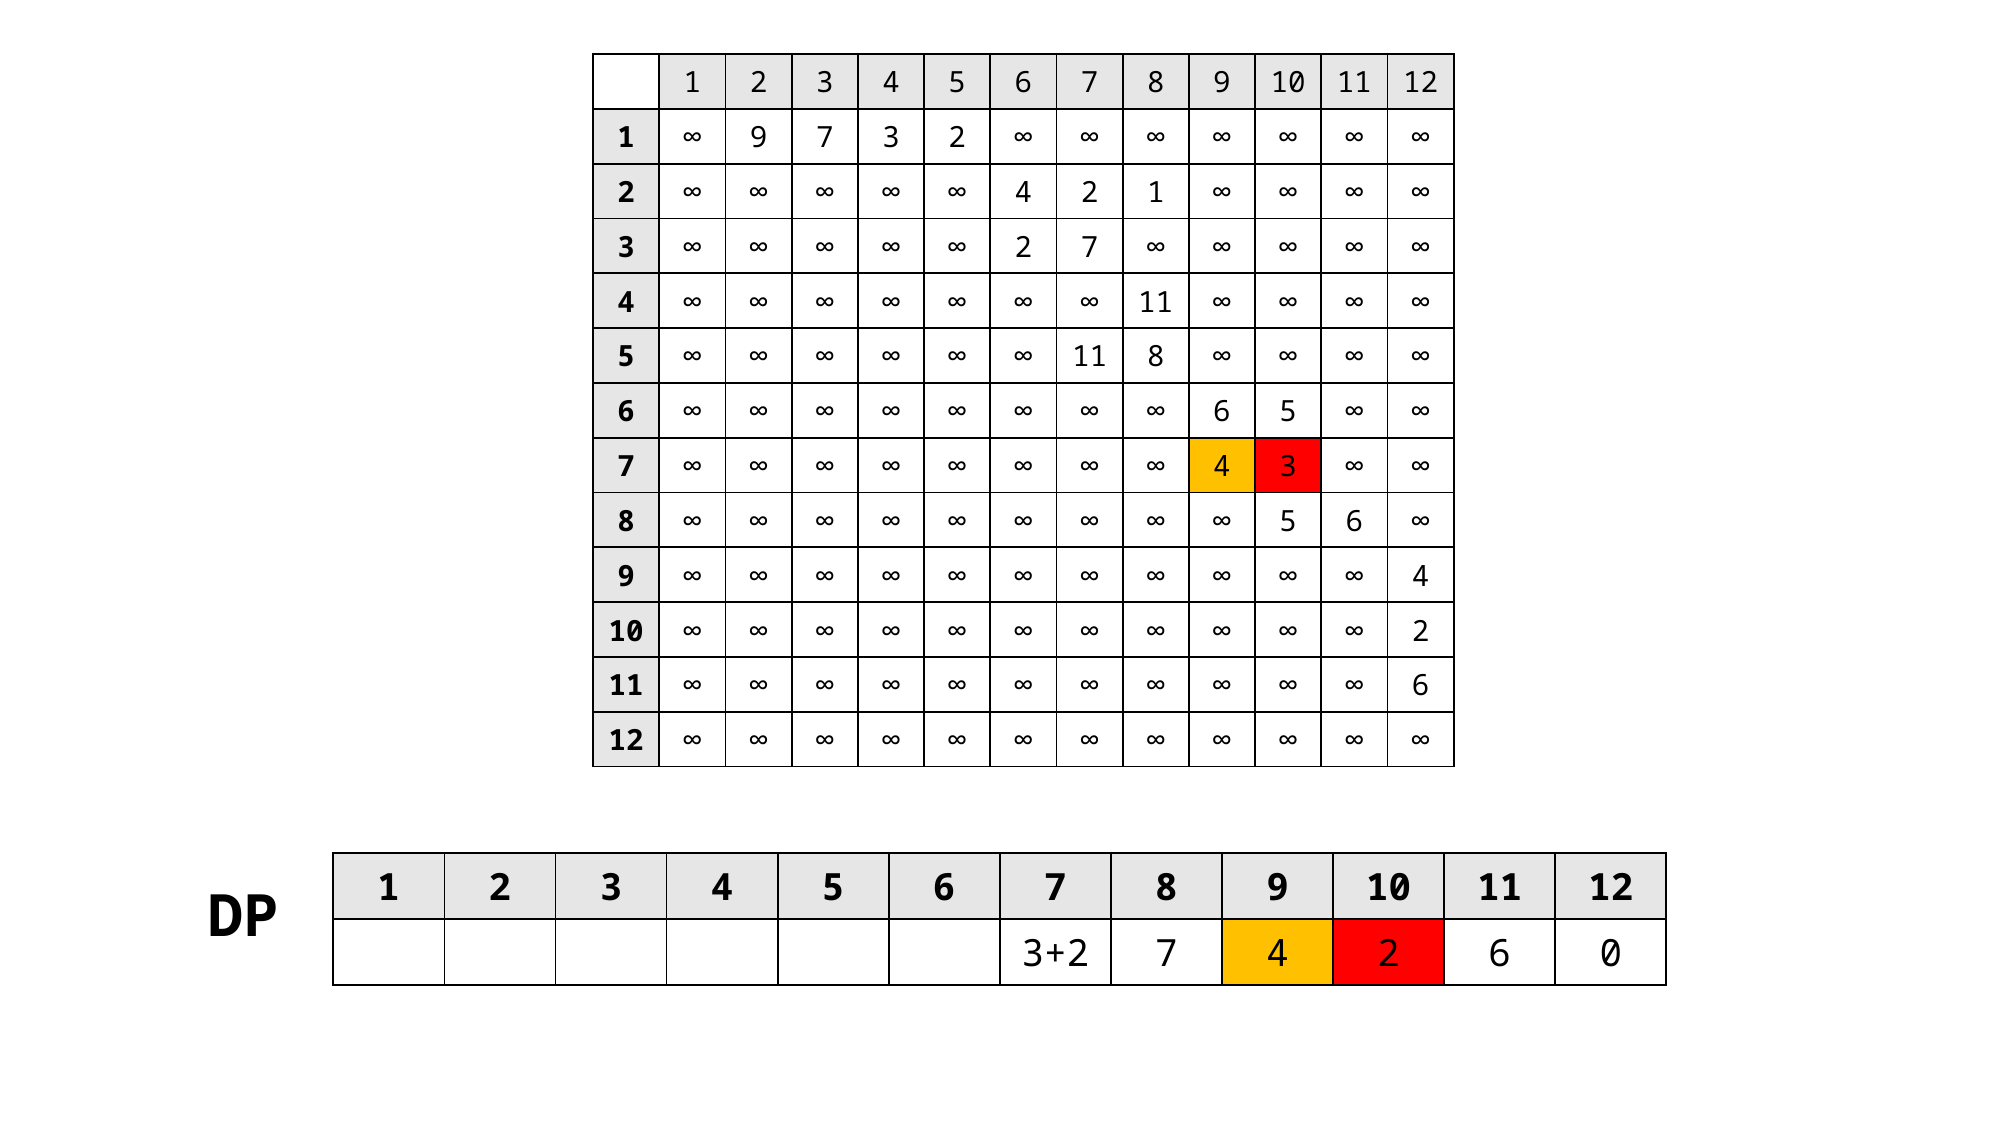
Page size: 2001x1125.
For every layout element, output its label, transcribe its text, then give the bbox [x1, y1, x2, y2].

table_header 7 [1001, 854, 1110, 918]
table_cell 6 [1388, 658, 1453, 711]
table_cell 9 [594, 548, 658, 601]
table_cell ∞ [1124, 493, 1188, 546]
table_cell ∞ [660, 439, 725, 492]
table_cell ∞ [793, 493, 857, 546]
table_cell 4 [991, 165, 1056, 218]
table_cell ∞ [859, 658, 923, 711]
table_header 10 [1334, 854, 1443, 918]
table_cell ∞ [925, 548, 989, 601]
table_cell 4 [1388, 548, 1453, 601]
table_cell ∞ [859, 439, 923, 492]
table_cell ∞ [793, 384, 857, 437]
table_cell ∞ [925, 713, 989, 766]
table_cell ∞ [1322, 384, 1387, 437]
table_cell ∞ [793, 439, 857, 492]
table_cell 11 [594, 658, 658, 711]
table_cell ∞ [726, 603, 791, 656]
table_cell ∞ [1388, 713, 1453, 766]
table_cell ∞ [1322, 110, 1387, 163]
table_cell [556, 920, 666, 984]
table_cell ∞ [1190, 493, 1254, 546]
table_cell 6 [1322, 493, 1387, 546]
table_cell ∞ [1256, 603, 1320, 656]
table_cell ∞ [1057, 658, 1122, 711]
table_header 10 [1256, 55, 1320, 108]
table_cell ∞ [925, 329, 989, 382]
table_header 12 [1388, 55, 1453, 108]
table_cell ∞ [1057, 603, 1122, 656]
table_cell ∞ [1256, 110, 1320, 163]
table_header 9 [1190, 55, 1254, 108]
table_cell ∞ [660, 219, 725, 272]
table_cell 3 [1256, 439, 1320, 492]
table_header 3 [556, 854, 666, 918]
table_cell ∞ [925, 384, 989, 437]
table_cell [334, 920, 444, 984]
table_cell ∞ [1190, 603, 1254, 656]
table_cell ∞ [991, 110, 1056, 163]
table_cell 7 [1057, 219, 1122, 272]
table_cell ∞ [793, 165, 857, 218]
table_cell 0 [1556, 920, 1665, 984]
table_cell ∞ [1190, 713, 1254, 766]
table_cell 1 [1124, 165, 1188, 218]
table_cell ∞ [1057, 713, 1122, 766]
table_cell ∞ [859, 384, 923, 437]
table_cell ∞ [793, 219, 857, 272]
table_cell ∞ [1256, 219, 1320, 272]
table_cell ∞ [660, 713, 725, 766]
table_cell ∞ [726, 493, 791, 546]
table_cell 10 [594, 603, 658, 656]
table_cell 2 [925, 110, 989, 163]
table_header 9 [1223, 854, 1332, 918]
table_cell ∞ [1256, 713, 1320, 766]
table_cell [890, 920, 999, 984]
table_cell ∞ [1388, 219, 1453, 272]
table_cell 4 [1223, 920, 1332, 984]
table_cell ∞ [991, 603, 1056, 656]
table_cell ∞ [1256, 274, 1320, 327]
table_header 8 [1112, 854, 1221, 918]
table_cell 2 [594, 165, 658, 218]
table_cell ∞ [1322, 713, 1387, 766]
table_cell ∞ [1057, 439, 1122, 492]
table_header 12 [1556, 854, 1665, 918]
table_cell ∞ [1190, 165, 1254, 218]
table_cell [667, 920, 777, 984]
table_cell ∞ [1256, 658, 1320, 711]
table_header 1 [660, 55, 725, 108]
table_header 5 [779, 854, 888, 918]
table_cell ∞ [1322, 658, 1387, 711]
table_header 3 [793, 55, 857, 108]
table_header 5 [925, 55, 989, 108]
table_cell ∞ [859, 329, 923, 382]
table_cell ∞ [726, 274, 791, 327]
table_cell ∞ [1256, 165, 1320, 218]
table_cell ∞ [1322, 219, 1387, 272]
table_cell ∞ [1057, 274, 1122, 327]
table_cell ∞ [991, 713, 1056, 766]
table_cell ∞ [1124, 713, 1188, 766]
table_cell ∞ [859, 548, 923, 601]
table_cell ∞ [793, 274, 857, 327]
table_cell ∞ [991, 548, 1056, 601]
table_cell ∞ [991, 439, 1056, 492]
table_cell ∞ [991, 329, 1056, 382]
table_cell ∞ [925, 274, 989, 327]
table_cell ∞ [859, 493, 923, 546]
table_cell ∞ [925, 658, 989, 711]
table_cell ∞ [726, 219, 791, 272]
table_cell ∞ [925, 219, 989, 272]
table_cell ∞ [1124, 658, 1188, 711]
table_cell ∞ [925, 603, 989, 656]
table_cell ∞ [991, 384, 1056, 437]
table_cell ∞ [660, 165, 725, 218]
table_cell 4 [1190, 439, 1254, 492]
table_cell ∞ [660, 658, 725, 711]
table_cell 2 [991, 219, 1056, 272]
table_cell ∞ [660, 384, 725, 437]
table_cell 3 [594, 219, 658, 272]
table_cell ∞ [1057, 493, 1122, 546]
table_cell 3 [859, 110, 923, 163]
table_cell [779, 920, 888, 984]
table_cell ∞ [660, 603, 725, 656]
table_cell ∞ [991, 493, 1056, 546]
table_cell ∞ [726, 713, 791, 766]
table_cell 3+2 [1001, 920, 1110, 984]
table_cell ∞ [1388, 110, 1453, 163]
table_cell ∞ [1388, 274, 1453, 327]
table_cell ∞ [660, 274, 725, 327]
table_cell ∞ [1190, 274, 1254, 327]
table_cell ∞ [1190, 110, 1254, 163]
table_cell ∞ [726, 658, 791, 711]
table_cell 2 [1334, 920, 1443, 984]
table_cell ∞ [1124, 603, 1188, 656]
table_cell ∞ [859, 219, 923, 272]
table_cell ∞ [1388, 493, 1453, 546]
table_cell ∞ [1322, 274, 1387, 327]
table_cell ∞ [1190, 219, 1254, 272]
table_cell ∞ [1322, 439, 1387, 492]
table_cell ∞ [1388, 329, 1453, 382]
table_cell 8 [594, 493, 658, 546]
table_cell 12 [594, 713, 658, 766]
table_header 11 [1322, 55, 1387, 108]
table_cell 7 [793, 110, 857, 163]
table_cell 8 [1124, 329, 1188, 382]
table_cell 5 [1256, 493, 1320, 546]
table_cell ∞ [1124, 219, 1188, 272]
table_cell ∞ [1057, 384, 1122, 437]
table_cell ∞ [1322, 603, 1387, 656]
table_cell ∞ [793, 658, 857, 711]
table_header 8 [1124, 55, 1188, 108]
table_cell ∞ [1124, 439, 1188, 492]
table_cell ∞ [991, 274, 1056, 327]
table_cell ∞ [1256, 329, 1320, 382]
table_cell ∞ [660, 110, 725, 163]
table_cell ∞ [925, 439, 989, 492]
table_cell ∞ [859, 603, 923, 656]
table_cell 7 [1112, 920, 1221, 984]
table_cell [445, 920, 555, 984]
table_cell ∞ [1057, 548, 1122, 601]
table_cell ∞ [726, 384, 791, 437]
table_header 1 [334, 854, 444, 918]
table_cell 4 [594, 274, 658, 327]
table_header 7 [1057, 55, 1122, 108]
table_cell ∞ [1124, 384, 1188, 437]
table_cell 2 [1057, 165, 1122, 218]
table_cell ∞ [793, 713, 857, 766]
table_cell ∞ [793, 603, 857, 656]
table_cell ∞ [1057, 110, 1122, 163]
table_cell ∞ [859, 274, 923, 327]
table_cell ∞ [1190, 329, 1254, 382]
table_cell ∞ [1190, 658, 1254, 711]
table_cell ∞ [660, 329, 725, 382]
table_cell ∞ [925, 165, 989, 218]
table_cell ∞ [726, 439, 791, 492]
table_cell 7 [594, 439, 658, 492]
table_header 4 [667, 854, 777, 918]
table_cell ∞ [1190, 548, 1254, 601]
table_cell ∞ [1124, 110, 1188, 163]
table_cell 9 [726, 110, 791, 163]
table_cell ∞ [660, 548, 725, 601]
table_cell 5 [594, 329, 658, 382]
table_cell ∞ [726, 548, 791, 601]
table_cell 6 [594, 384, 658, 437]
table_header 2 [445, 854, 555, 918]
text_box DP [184, 870, 302, 956]
table_cell ∞ [991, 658, 1056, 711]
table_cell ∞ [1388, 384, 1453, 437]
table_cell ∞ [1388, 439, 1453, 492]
table_cell 2 [1388, 603, 1453, 656]
table_cell ∞ [726, 165, 791, 218]
table_cell ∞ [793, 329, 857, 382]
table_cell ∞ [1322, 548, 1387, 601]
table_cell 6 [1445, 920, 1554, 984]
table_cell ∞ [925, 493, 989, 546]
table_header 4 [859, 55, 923, 108]
table_cell 5 [1256, 384, 1320, 437]
table_cell ∞ [1124, 548, 1188, 601]
table_cell ∞ [793, 548, 857, 601]
table_cell ∞ [859, 165, 923, 218]
table_header 2 [726, 55, 791, 108]
table_header 6 [991, 55, 1056, 108]
table_header 6 [890, 854, 999, 918]
table_cell ∞ [859, 713, 923, 766]
table_cell ∞ [726, 329, 791, 382]
table_cell ∞ [660, 493, 725, 546]
table_cell ∞ [1322, 329, 1387, 382]
table_cell 1 [594, 110, 658, 163]
table_cell 11 [1124, 274, 1188, 327]
table_header 11 [1445, 854, 1554, 918]
table_cell ∞ [1388, 165, 1453, 218]
table_cell 11 [1057, 329, 1122, 382]
table_cell 6 [1190, 384, 1254, 437]
table_cell ∞ [1322, 165, 1387, 218]
table_cell ∞ [1256, 548, 1320, 601]
table_header [594, 55, 658, 108]
